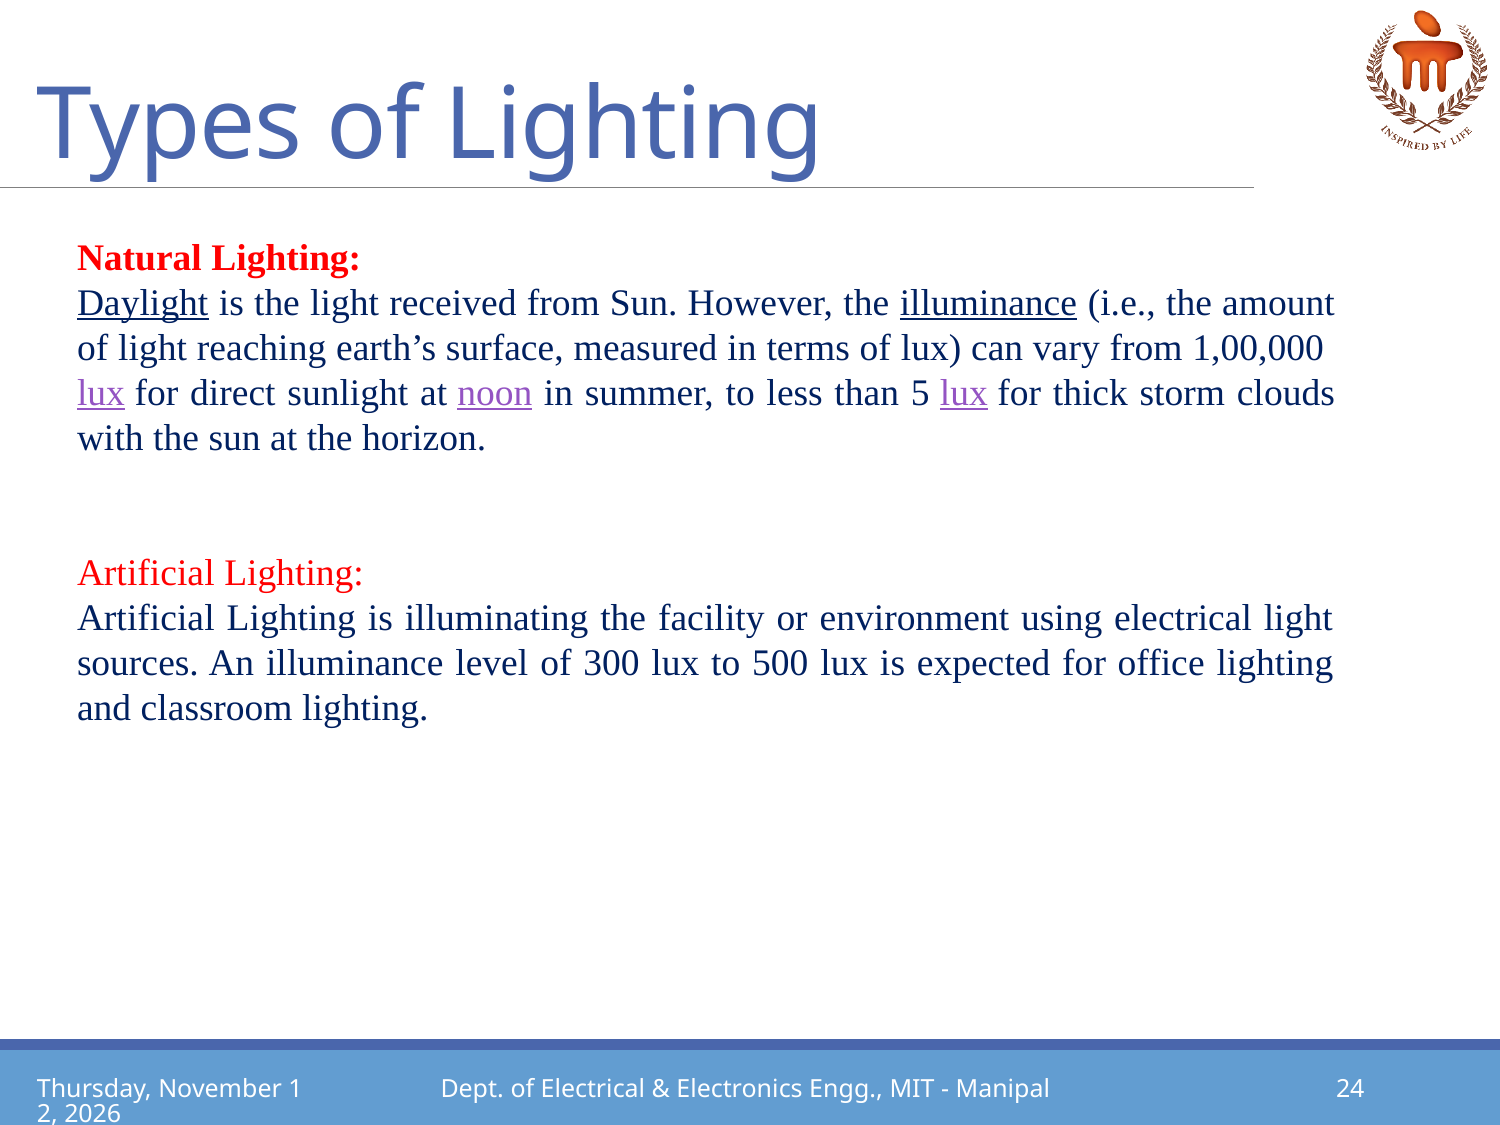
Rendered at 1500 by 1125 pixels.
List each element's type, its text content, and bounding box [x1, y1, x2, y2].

slide_number 24 [1218, 1059, 1380, 1120]
picture [1472, 8, 1492, 151]
text_box Natural Lighting: Daylight is the light received from Sun. However, the illuminance (i.e., the amount of light reaching earth’s surface, measured in terms of lux) can vary from 1,00,000 lux for direct sunlight at noon in summer, to less than 5 lux for thick storm clouds with the sun at the horizon. Artificial Lighting: Artificial Lighting is illuminating the facility or environment using electrical light sources. An illuminance level of 300 lux to 500 lux is expected for office lighting and classroom lighting. [62, 212, 1350, 736]
title Types of Lighting [21, 0, 1472, 187]
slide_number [21, 1059, 327, 1120]
footer Dept. of Electrical & Electronics Engg., MIT - Manipal [404, 1059, 1088, 1120]
